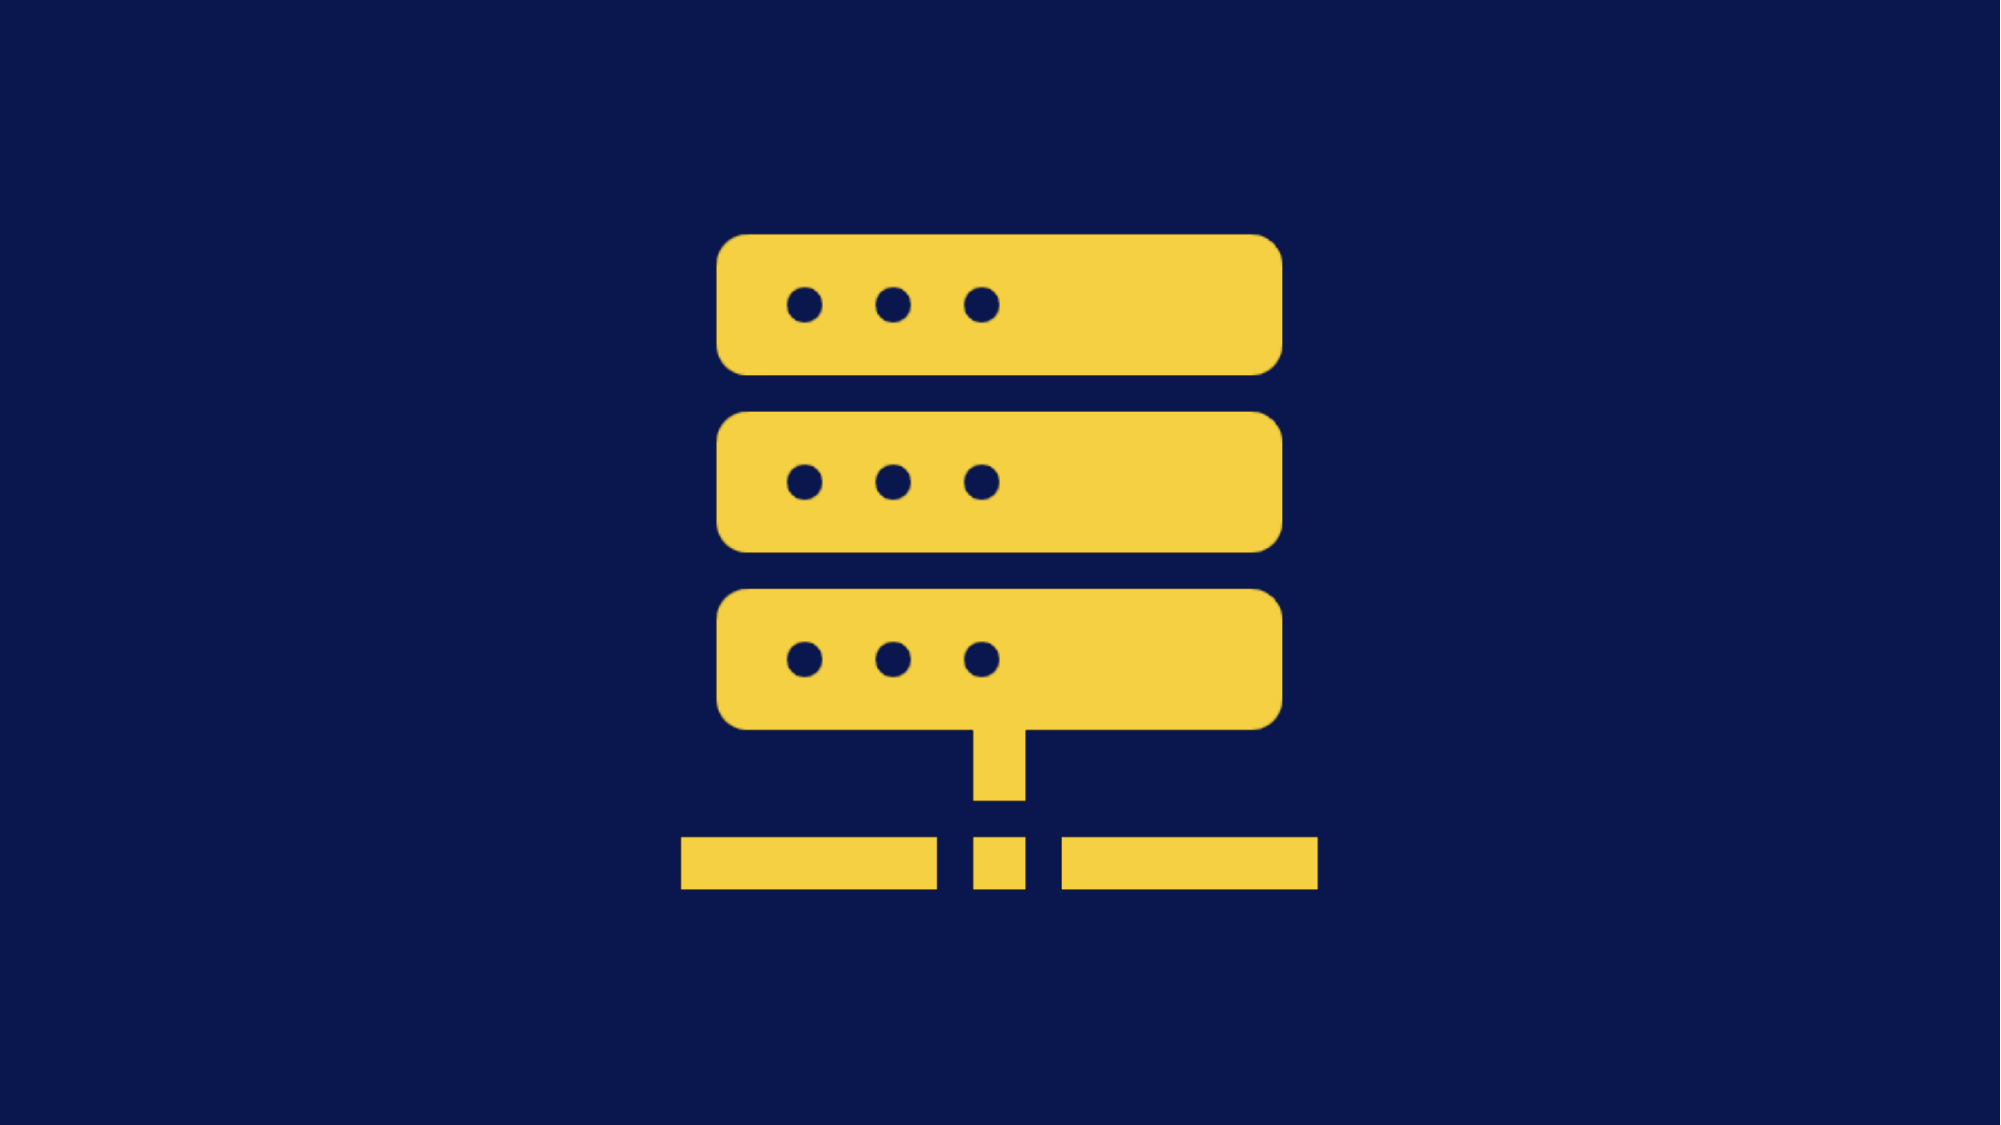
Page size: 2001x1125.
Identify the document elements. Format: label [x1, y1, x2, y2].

picture [575, 137, 1425, 988]
